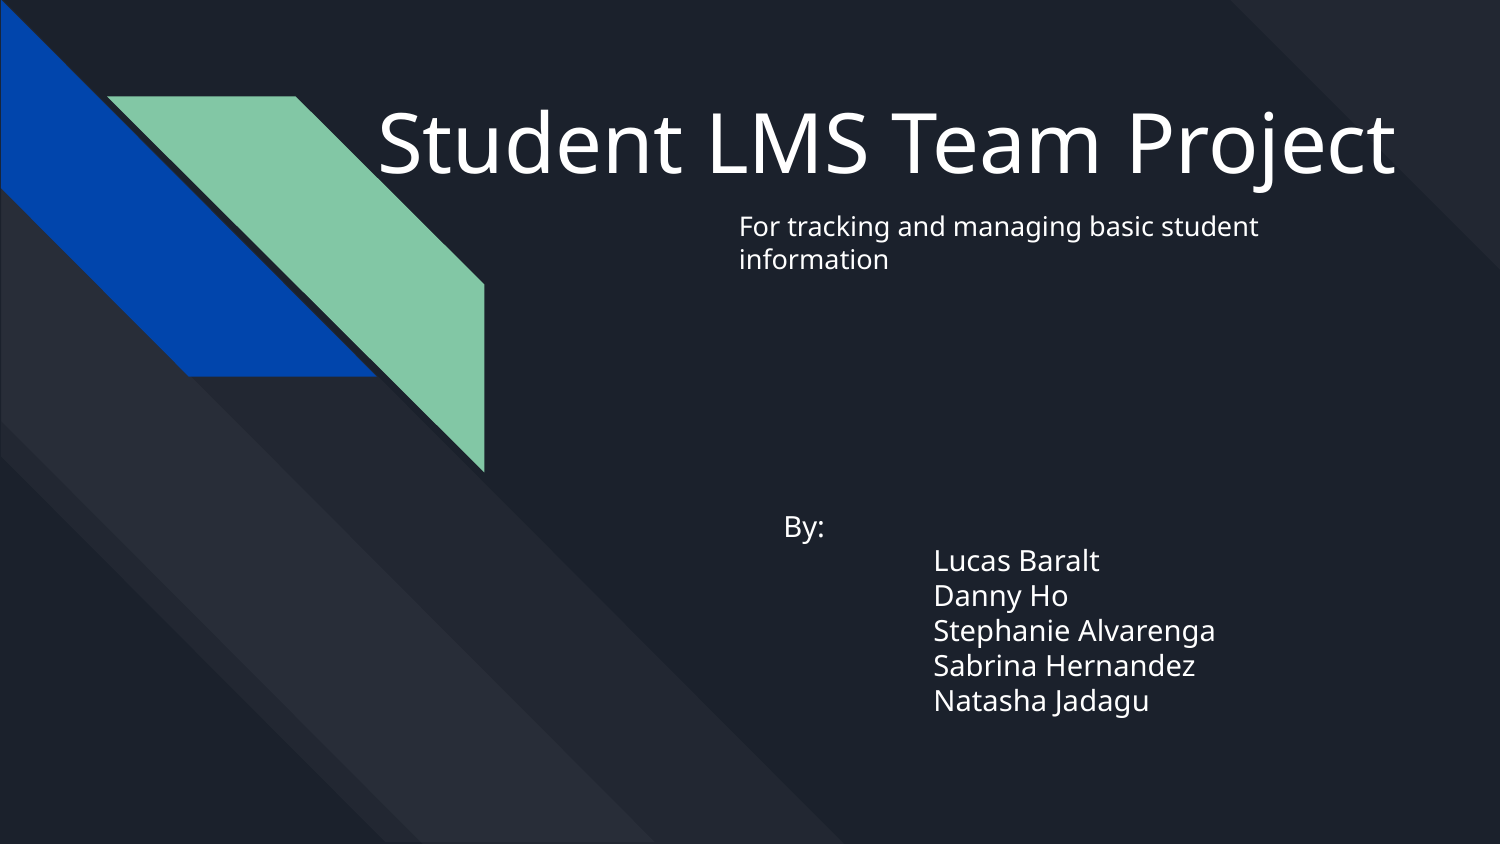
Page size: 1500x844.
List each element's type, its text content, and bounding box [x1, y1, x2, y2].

subtitle For tracking and managing basic student information [723, 194, 1417, 278]
title Student LMS Team Project [362, 75, 1500, 335]
text_box By: Lucas Baralt Danny Ho Stephanie Alvarenga Sabrina Hernandez Natasha Jadagu [768, 492, 1417, 767]
